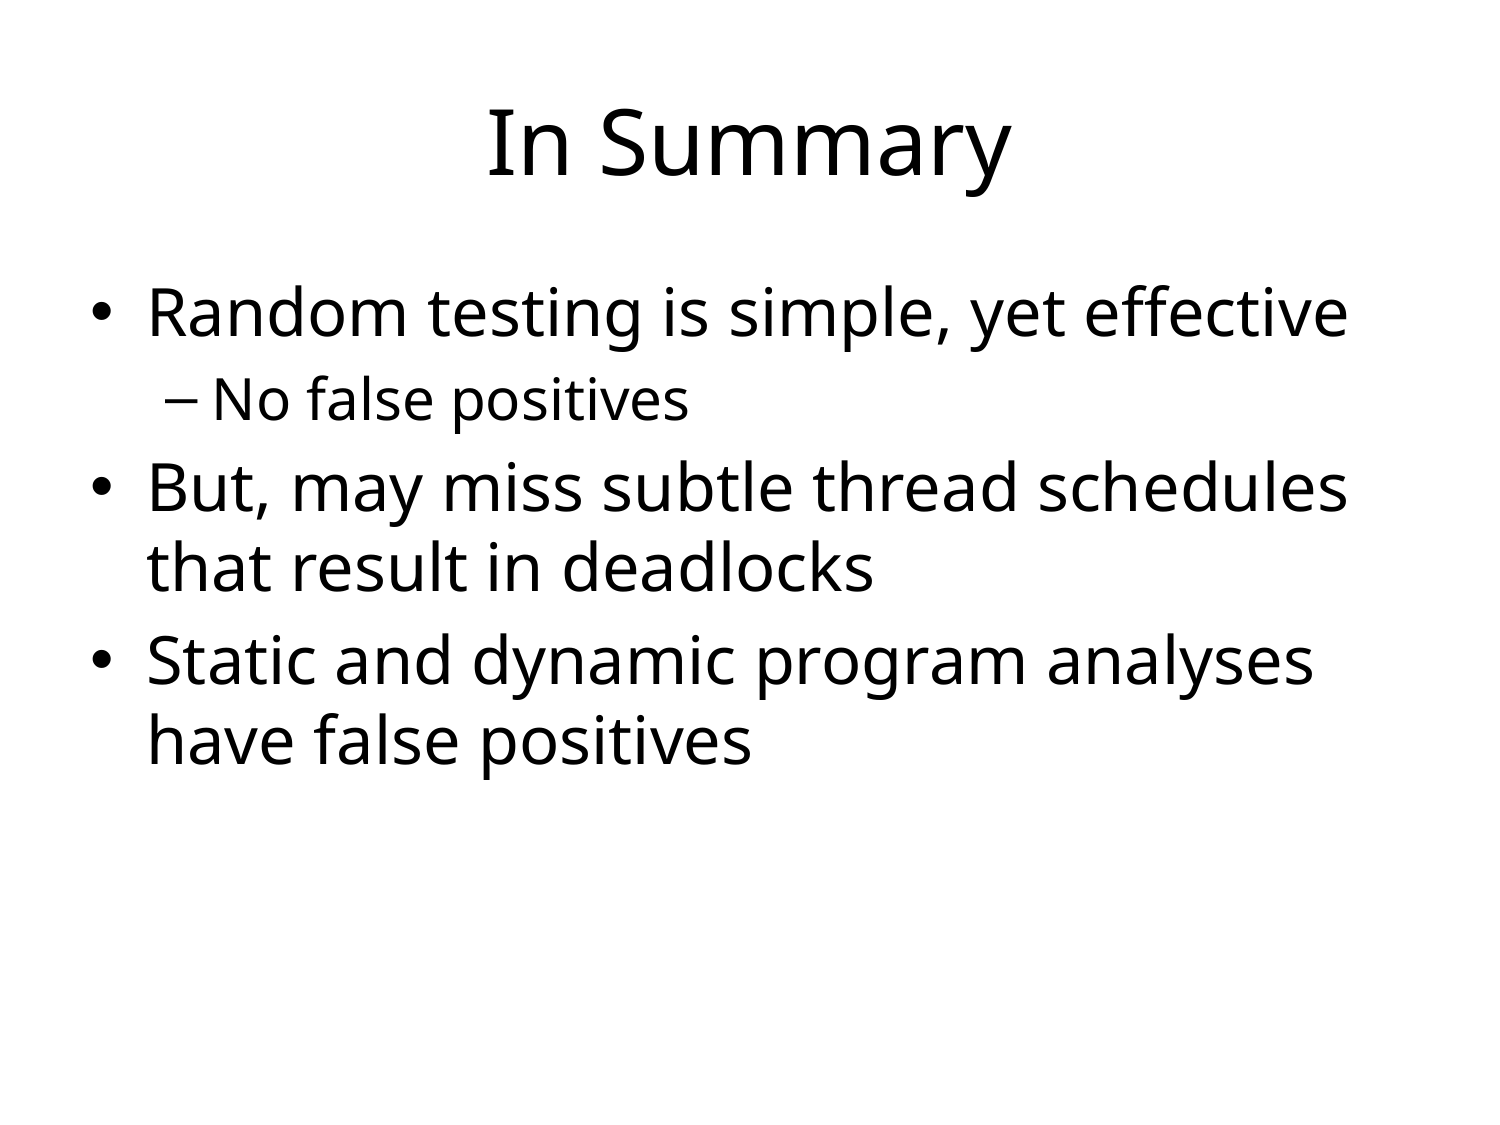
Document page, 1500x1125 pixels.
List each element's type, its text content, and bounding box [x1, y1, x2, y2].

title In Summary [75, 45, 1425, 233]
list Random testing is simple, yet effective No false positives But, may miss subtle thread schedules that result in deadlocks Static and dynamic program analyses have false positives [75, 262, 1425, 1005]
